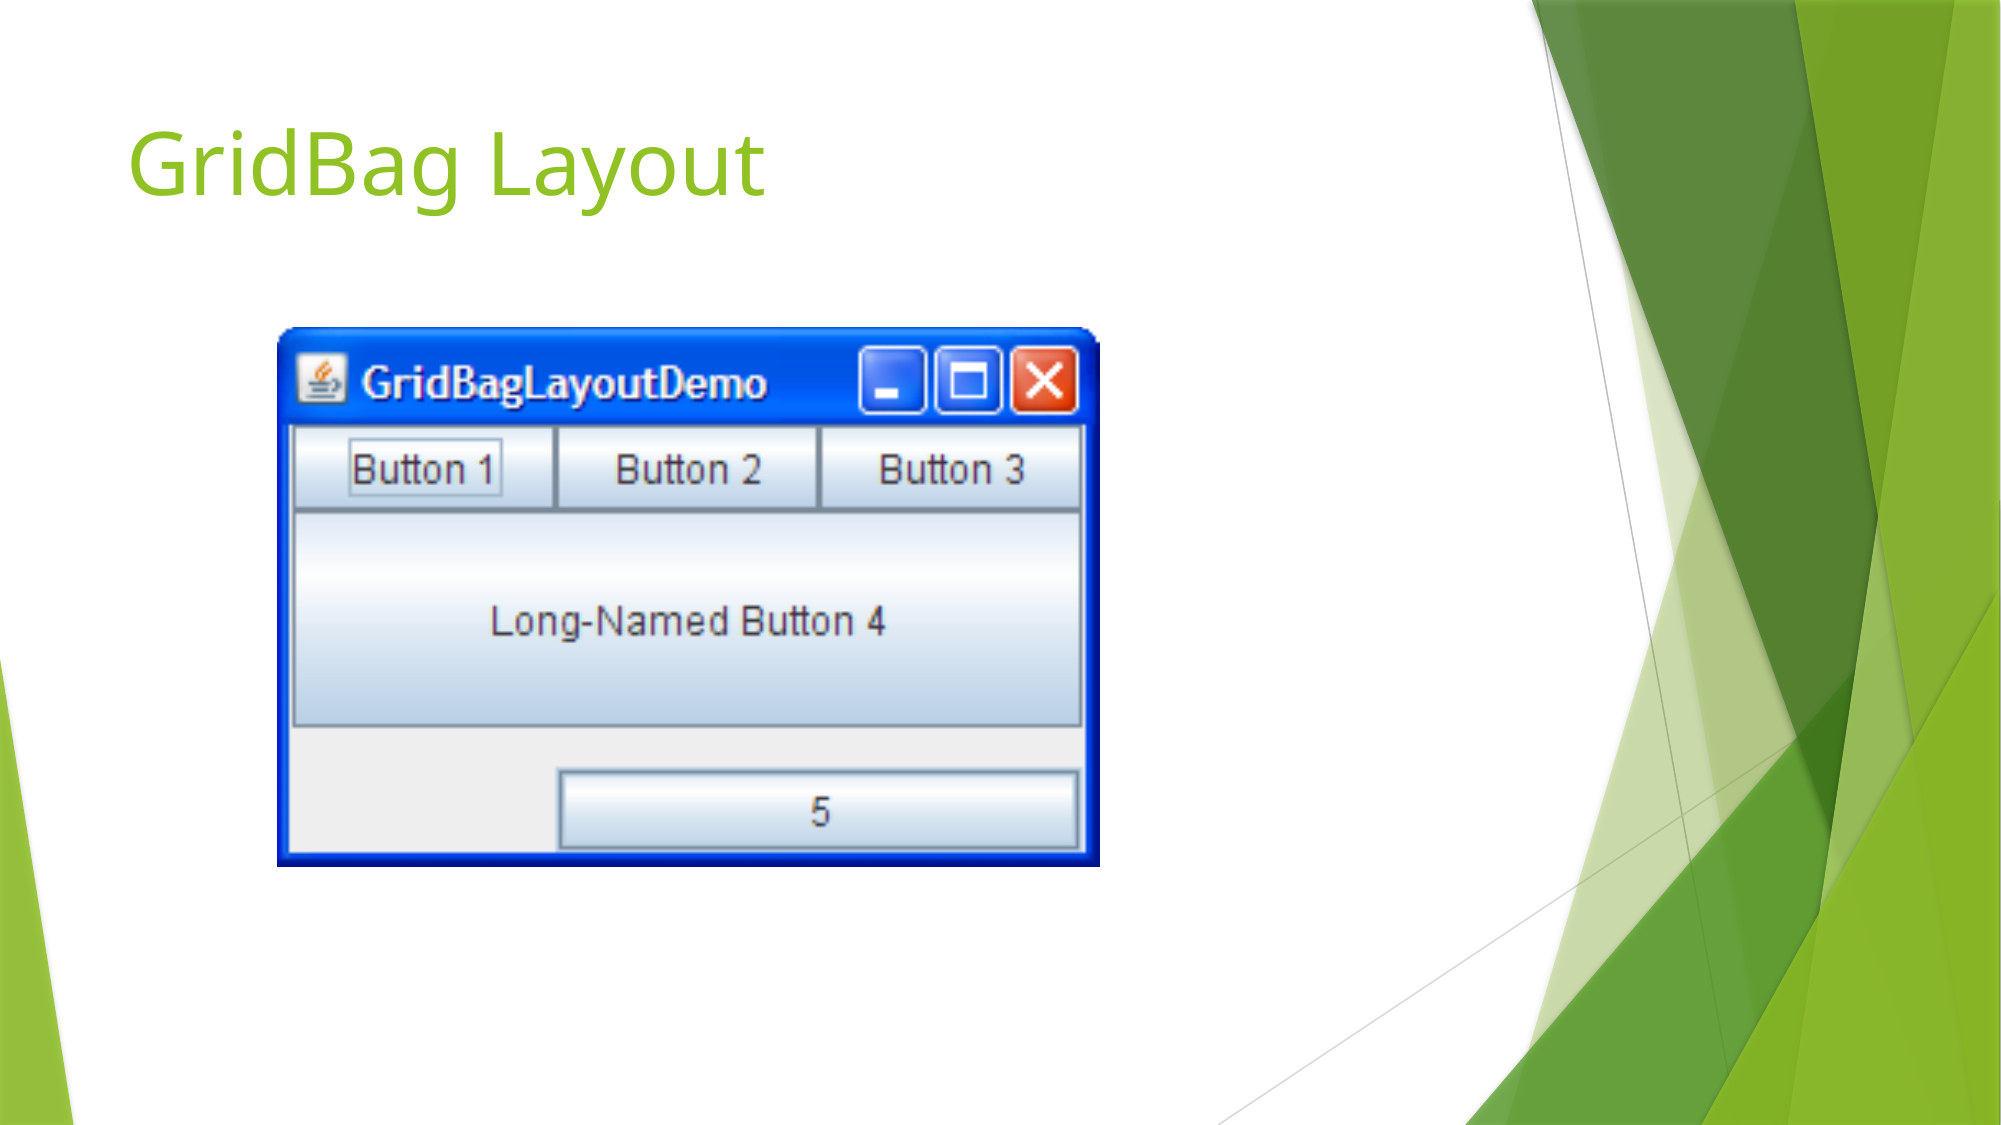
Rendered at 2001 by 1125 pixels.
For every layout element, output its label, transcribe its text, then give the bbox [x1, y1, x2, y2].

title GridBag Layout [111, 99, 1522, 222]
picture [277, 326, 1101, 868]
